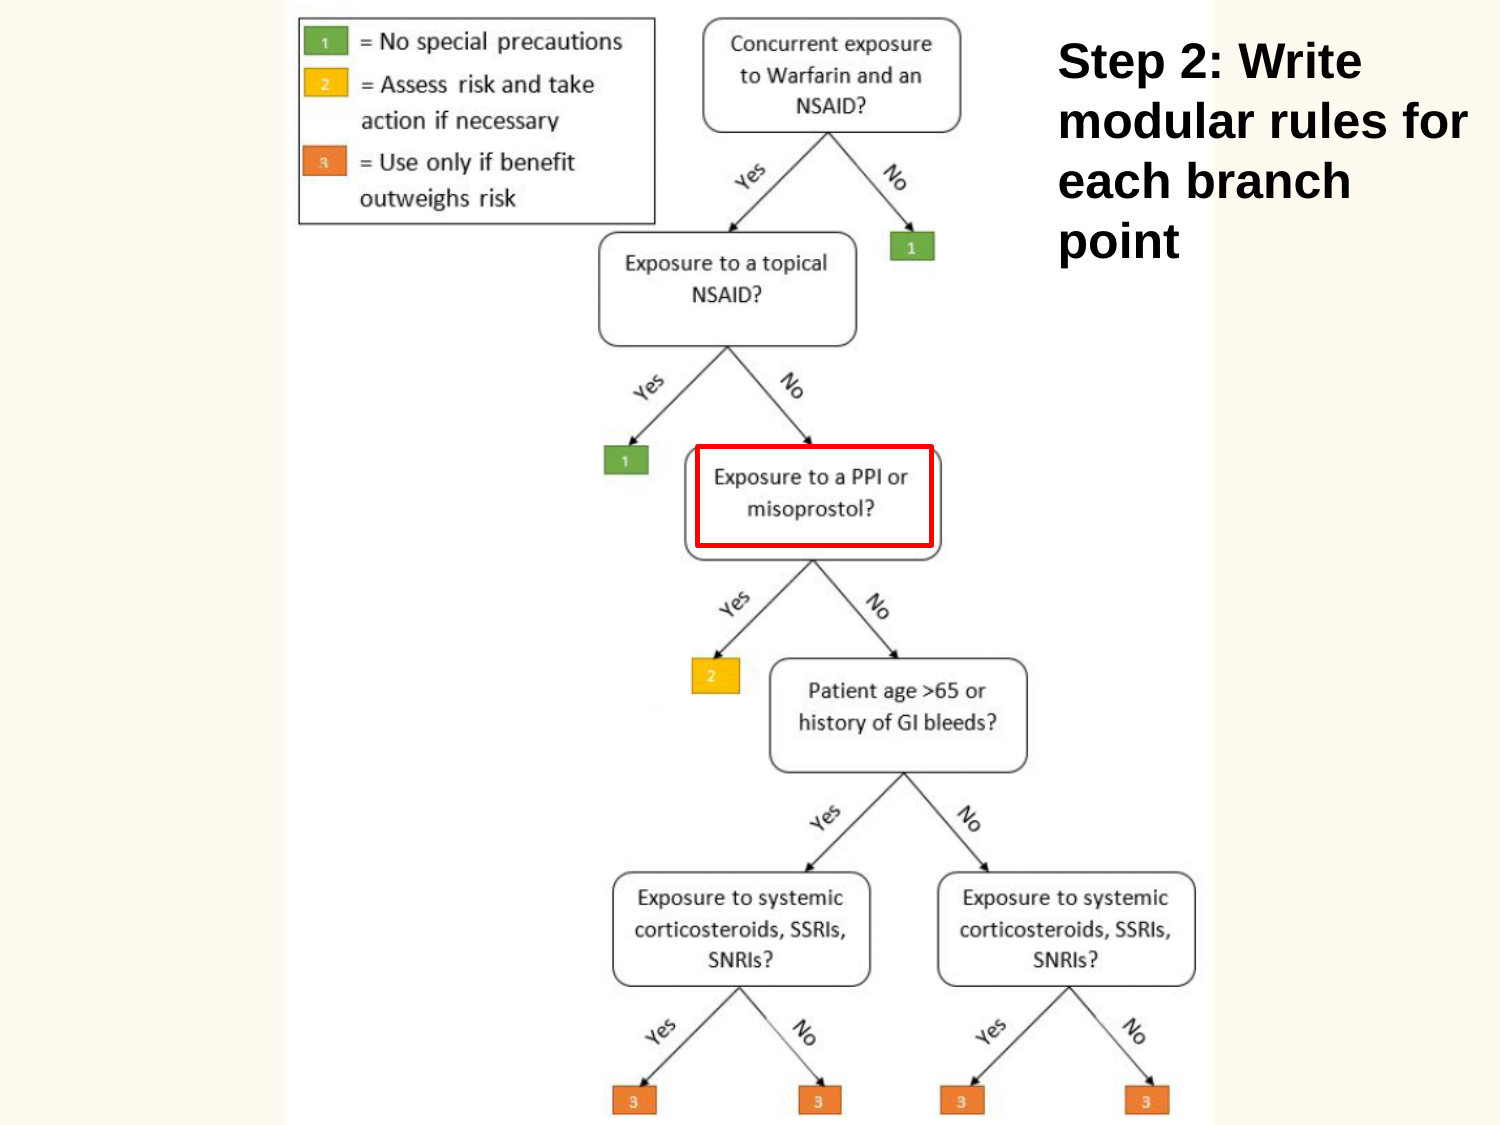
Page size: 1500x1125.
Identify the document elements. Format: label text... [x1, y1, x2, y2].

picture [287, 0, 1213, 1125]
text_box Step 2: Write modular rules for each branch point [1216, 21, 1490, 276]
